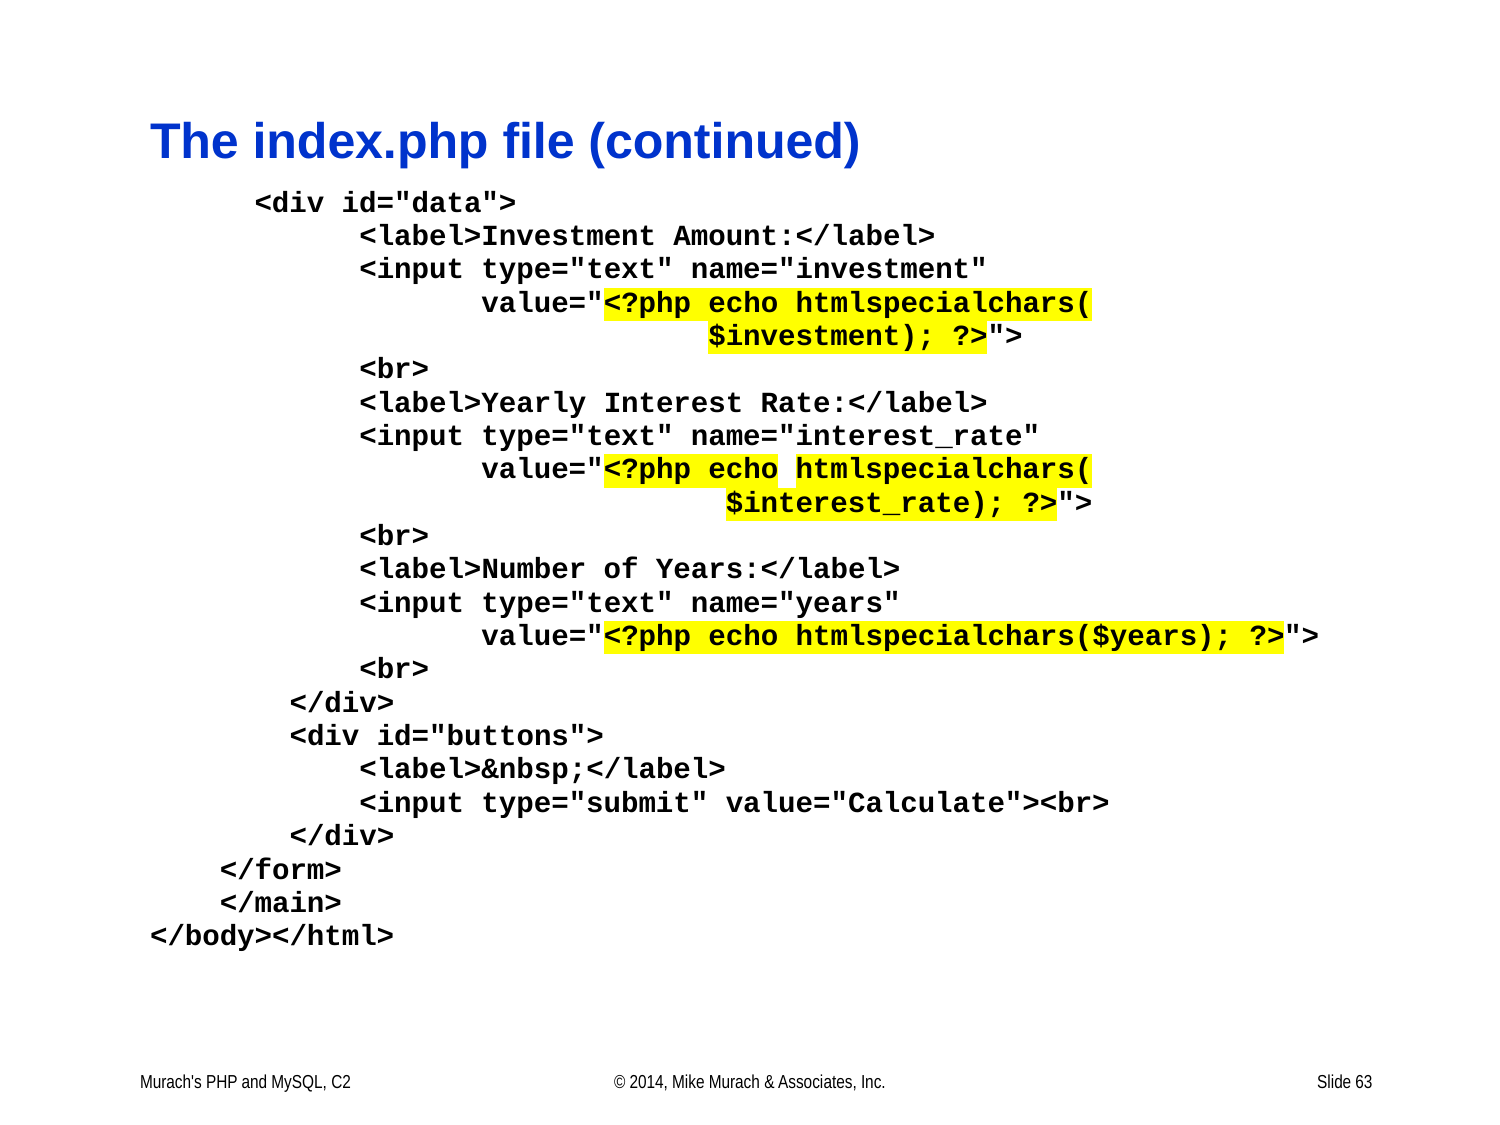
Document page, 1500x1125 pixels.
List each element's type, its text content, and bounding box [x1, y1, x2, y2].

slide_number Slide 63 [1074, 1025, 1388, 1100]
footer © 2014, Mike Murach & Associates, Inc. [474, 1060, 1025, 1100]
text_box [149, 187, 1345, 1051]
slide_number Murach's PHP and MySQL, C2 [125, 1025, 450, 1100]
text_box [149, 112, 1128, 183]
